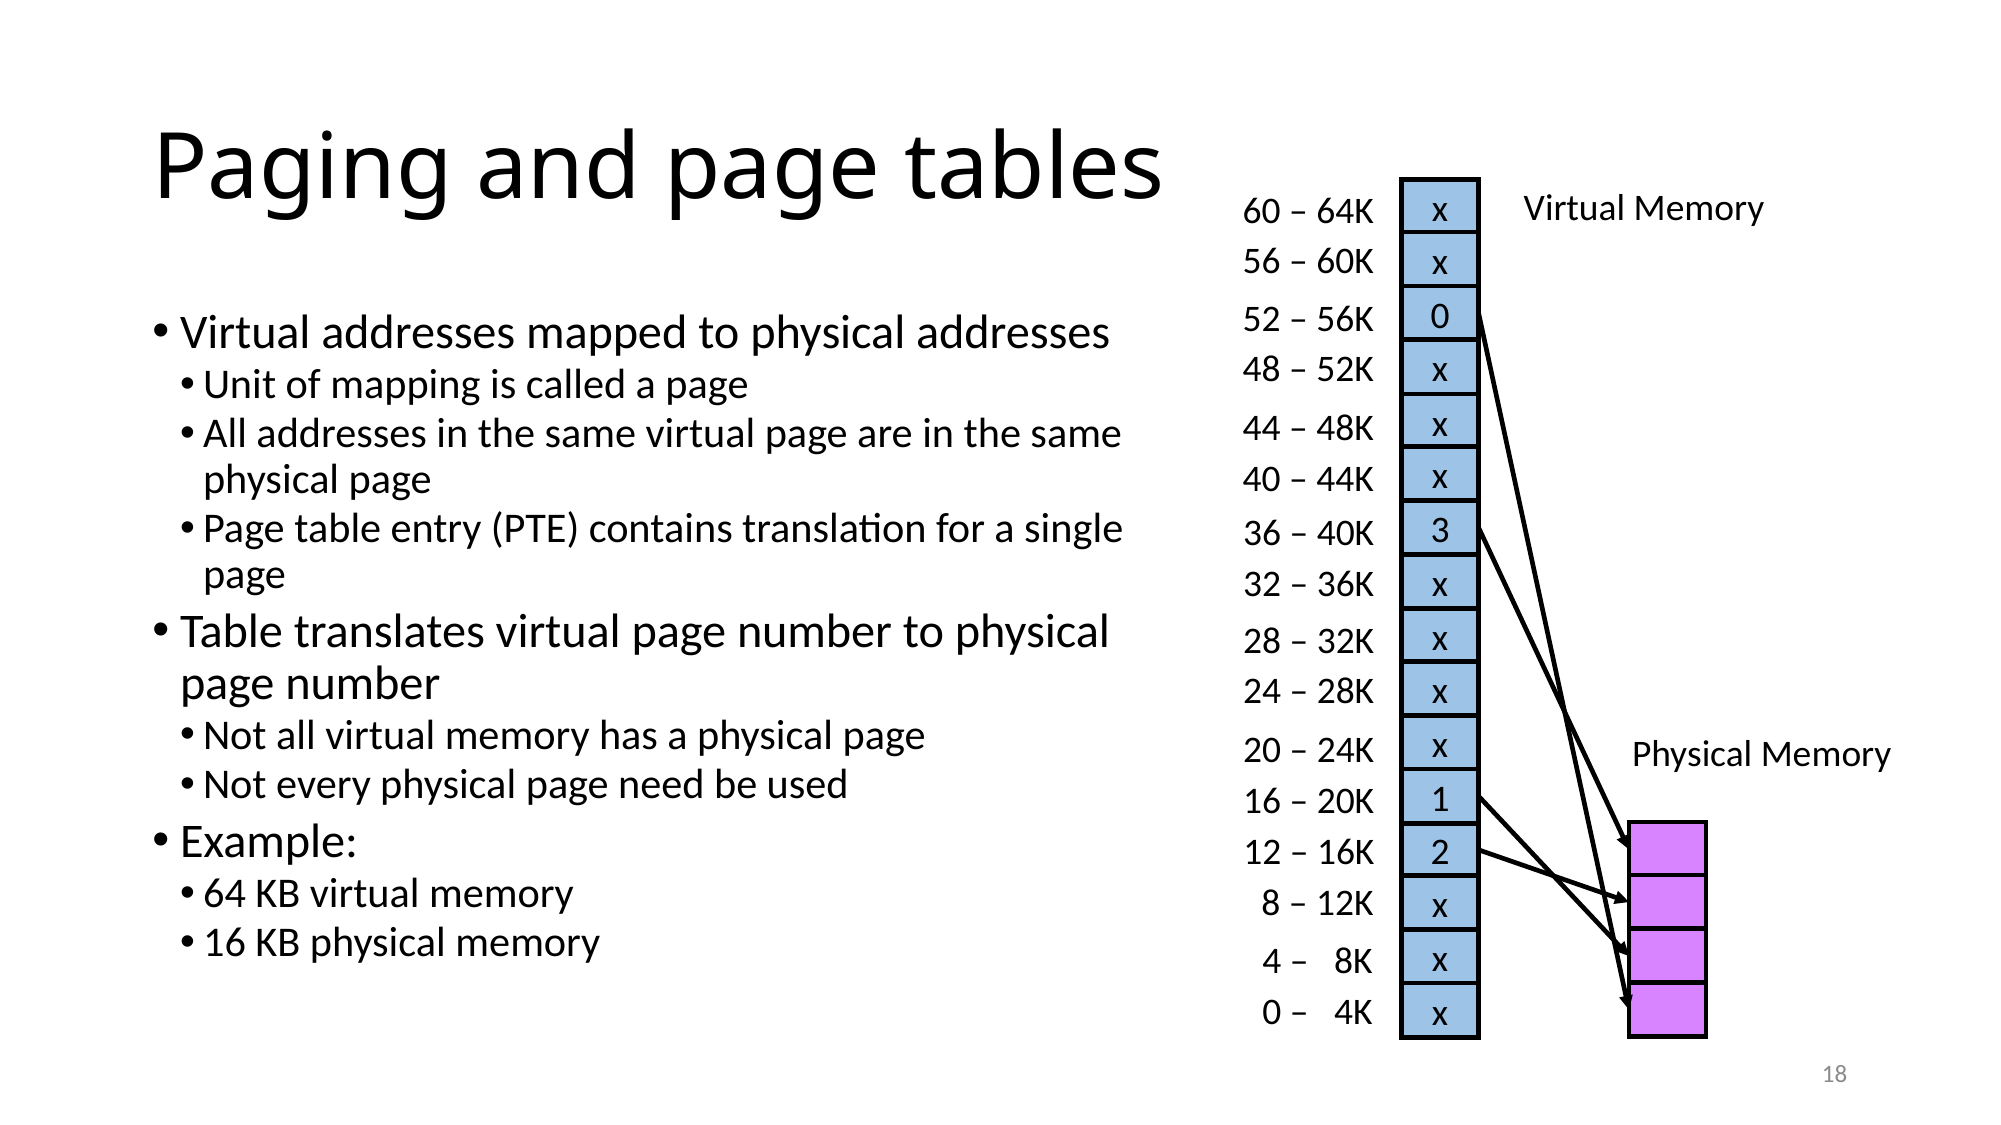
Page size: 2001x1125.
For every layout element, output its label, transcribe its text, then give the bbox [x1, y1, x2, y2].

list Virtual addresses mapped to physical addresses Unit of mapping is called a page All addresses in the same virtual page are in the same physical page Page table entry (PTE) contains translation for a single page Table translates virtual page number to physical page number Not all virtual memory has a physical page Not every physical page need be used Example: 64 KB virtual memory 16 KB physical memory [137, 299, 1142, 1014]
slide_number 18 [1412, 1043, 1863, 1103]
title Paging and page tables [137, 59, 1863, 278]
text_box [1218, 175, 1915, 1043]
